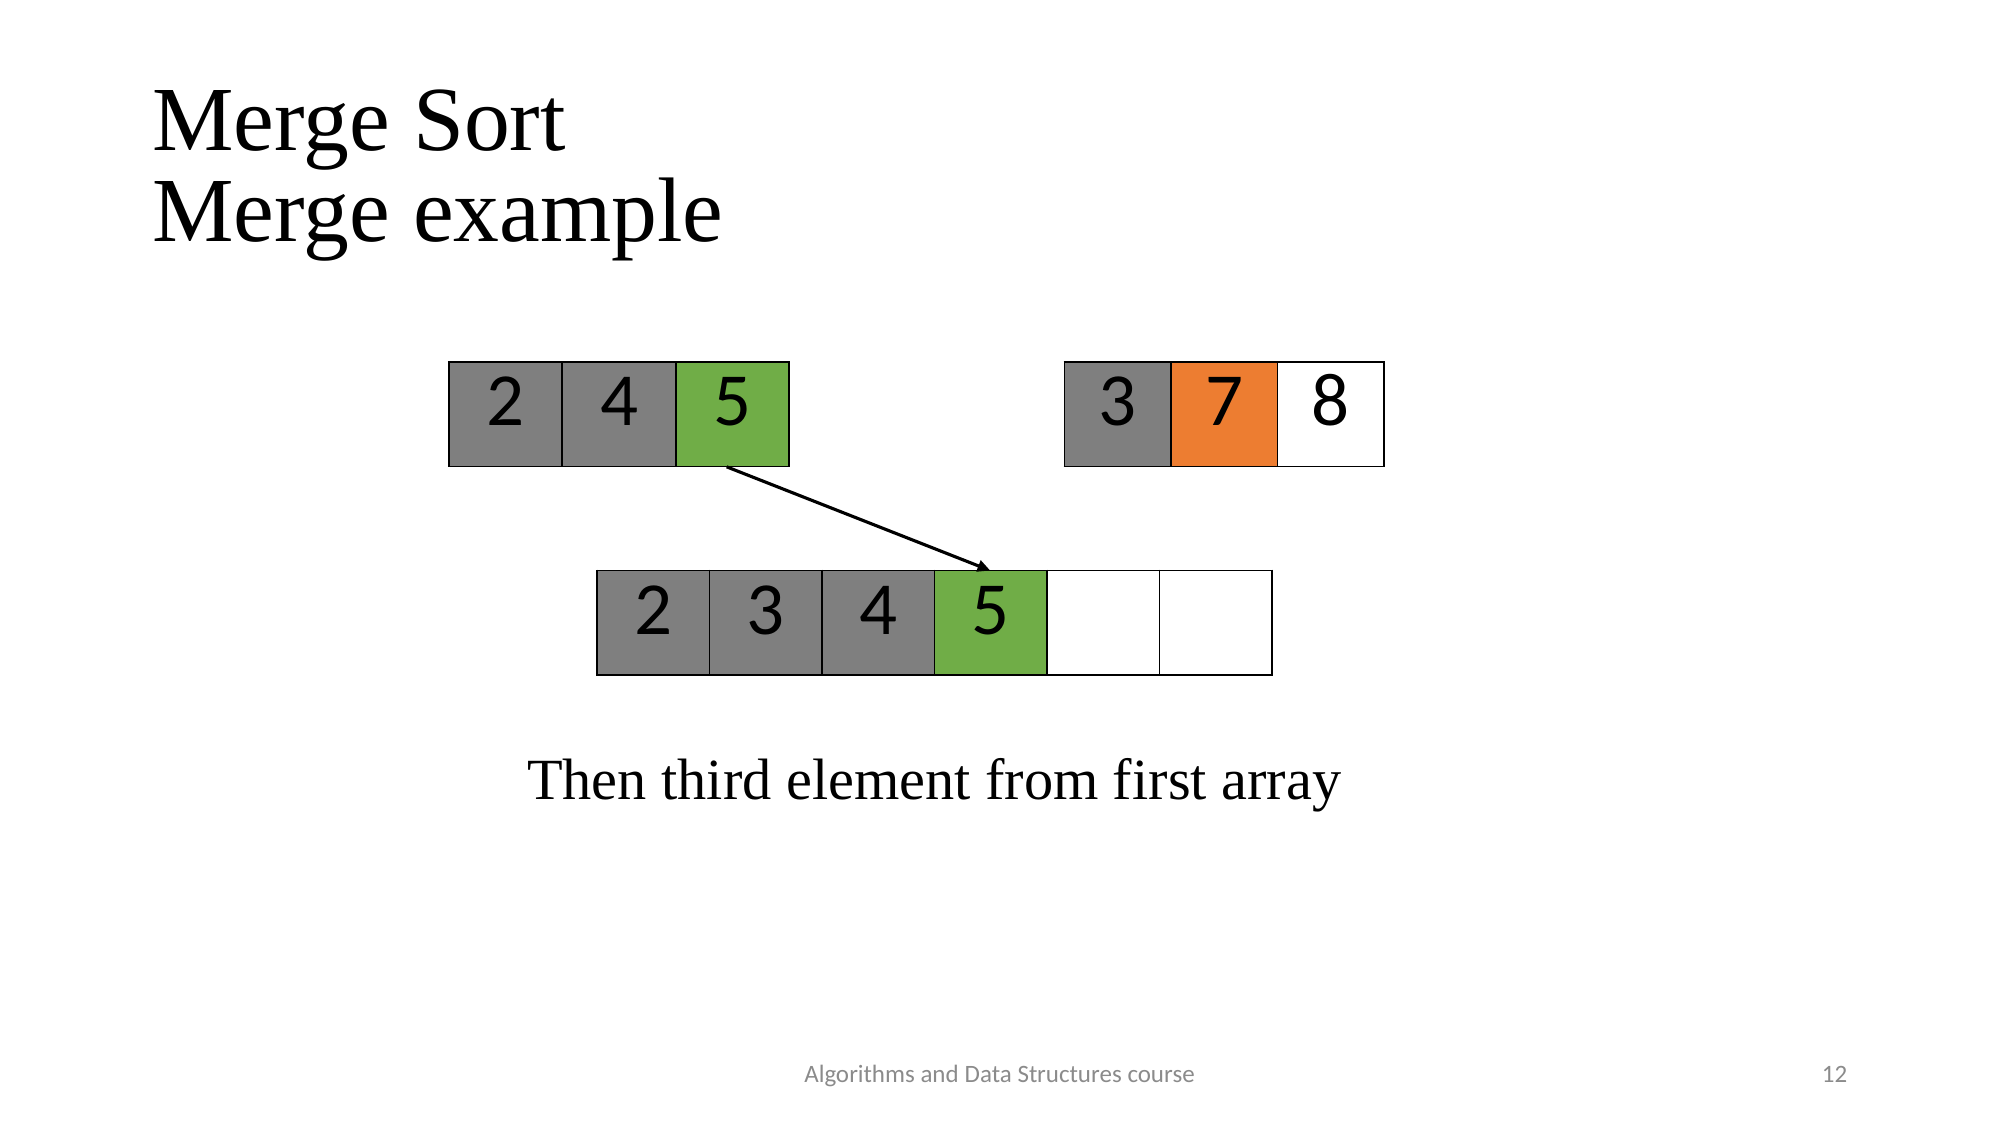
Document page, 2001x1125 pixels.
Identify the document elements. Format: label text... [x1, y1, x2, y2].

table_header 5 [677, 363, 788, 466]
table_header 2 [598, 571, 709, 674]
table_header 4 [823, 571, 934, 674]
text_box Then third element from first array [235, 741, 1634, 1020]
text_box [726, 466, 990, 571]
table_header 3 [710, 571, 821, 674]
table_header 2 [450, 363, 561, 466]
table_header 5 [935, 571, 1046, 674]
footer Algorithms and Data Structures course [662, 1042, 1338, 1103]
table_header 8 [1278, 363, 1383, 466]
table_header 3 [1065, 363, 1170, 466]
table_header 7 [1172, 363, 1277, 466]
slide_number 12 [1412, 1042, 1863, 1103]
text_box Merge Sort Merge example [137, 59, 1863, 278]
table_header 4 [563, 363, 675, 466]
table_header [1160, 571, 1271, 674]
table_header [1048, 571, 1159, 674]
